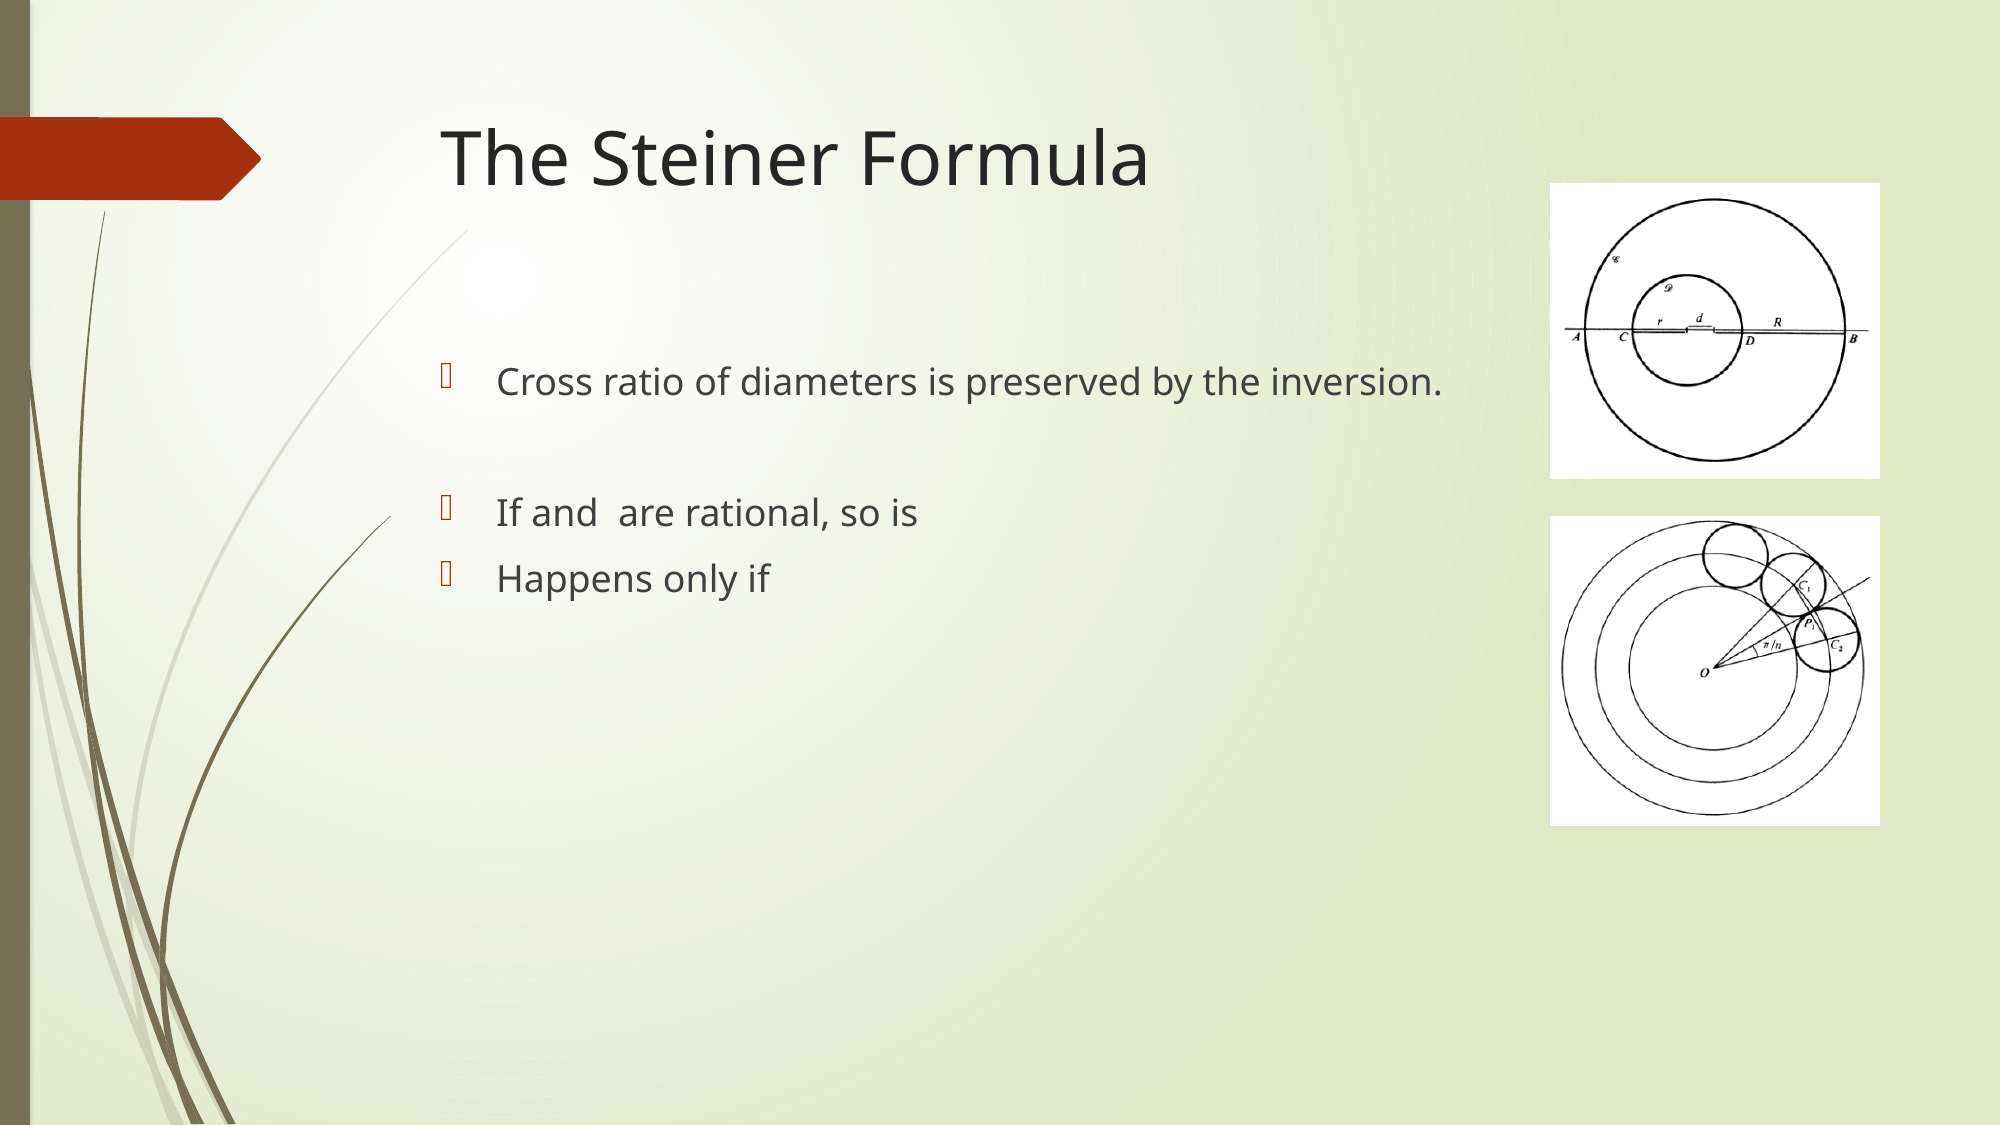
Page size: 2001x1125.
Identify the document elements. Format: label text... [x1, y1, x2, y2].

title The Steiner Formula [425, 102, 1888, 313]
picture [1550, 183, 1881, 480]
picture [1550, 516, 1881, 826]
